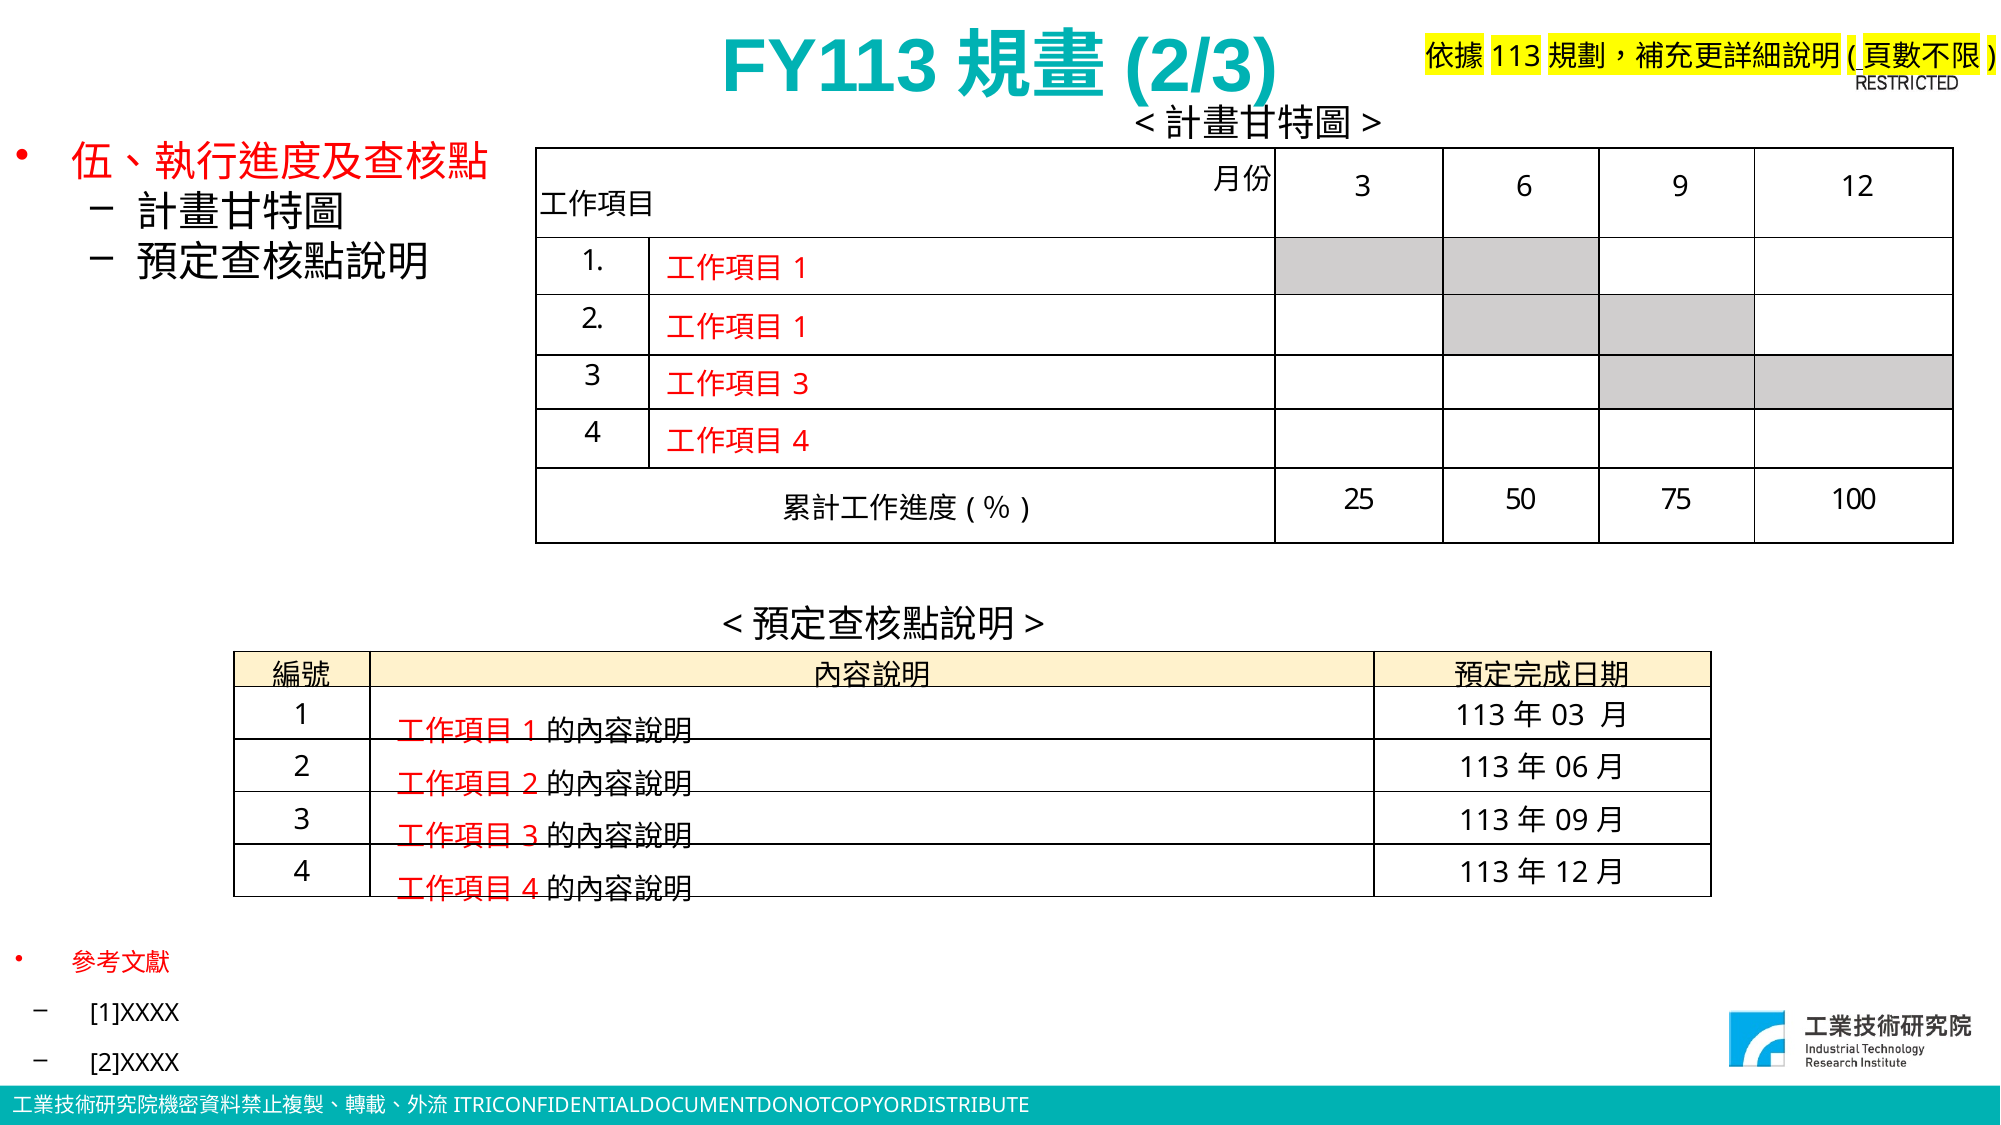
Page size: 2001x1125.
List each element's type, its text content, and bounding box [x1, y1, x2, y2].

text_box <計畫甘特圖> [1119, 91, 1398, 147]
table_cell [1600, 295, 1754, 354]
list 伍、執行進度及查核點 計畫甘特圖 預定查核點說明 [0, 127, 1119, 303]
table_header 12 [1755, 149, 1952, 237]
table_header 內容說明 [371, 652, 1373, 686]
table_cell 1. [537, 238, 648, 294]
picture [1729, 1010, 1972, 1067]
table_cell 工作項目3的內容說明 [371, 792, 1373, 843]
table_cell [1755, 238, 1952, 294]
table_cell 3 [235, 792, 369, 843]
text_box <預定查核點說明> [650, 592, 1117, 651]
table_cell [1600, 238, 1754, 294]
table_cell [1600, 410, 1754, 467]
text_box 依據113規劃，補充更詳細說明(頁數不限) [1410, 29, 2000, 80]
table_cell 100 [1755, 469, 1952, 542]
table_cell 50 [1444, 469, 1598, 542]
table_cell 2 [235, 740, 369, 791]
table_cell [1755, 356, 1952, 408]
table_cell 累計工作進度(％) [537, 469, 1274, 542]
table_header 9 [1600, 149, 1754, 237]
table_cell 4 [235, 845, 369, 896]
table_cell 工作項目3 [650, 356, 1274, 408]
table_cell 113年09月 [1375, 792, 1710, 843]
table_cell 工作項目1 [650, 295, 1274, 354]
table_cell 113年06月 [1375, 740, 1710, 791]
table_cell 75 [1600, 469, 1754, 542]
title FY113規畫(2/3) [94, 8, 1906, 147]
text_box 參考文獻 [1]XXXX [2]XXXX [0, 919, 1000, 1084]
table_cell [1444, 295, 1598, 354]
table_cell 工作項目1 [650, 238, 1274, 294]
table_cell [1276, 238, 1442, 294]
table_cell [1276, 410, 1442, 467]
table_header 3 [1276, 149, 1442, 237]
table_cell [1755, 295, 1952, 354]
table_cell 1 [235, 687, 369, 738]
table_cell [1600, 356, 1754, 408]
table_cell [1276, 356, 1442, 408]
table_cell 3 [537, 356, 648, 408]
table_cell 工作項目4的內容說明 [371, 845, 1373, 896]
table_cell 113年03 月 [1375, 687, 1710, 738]
table_header 編號 [235, 652, 369, 686]
picture [1906, 80, 1963, 93]
table_cell 4 [537, 410, 648, 467]
table_header 預定完成日期 [1375, 652, 1710, 686]
table_cell 工作項目4 [650, 410, 1274, 467]
table_cell [1444, 410, 1598, 467]
table_cell 工作項目2的內容說明 [371, 740, 1373, 791]
table_cell 工作項目1的內容說明 [371, 687, 1373, 738]
table_cell [1444, 238, 1598, 294]
table_header 月份 工作項目 [537, 149, 1274, 237]
table_cell [1444, 356, 1598, 408]
table_cell [1755, 410, 1952, 467]
table_header 6 [1444, 149, 1598, 237]
table_cell 113年12月 [1375, 845, 1710, 896]
table_cell [1276, 295, 1442, 354]
table_cell 25 [1276, 469, 1442, 542]
table_cell 2. [537, 295, 648, 354]
